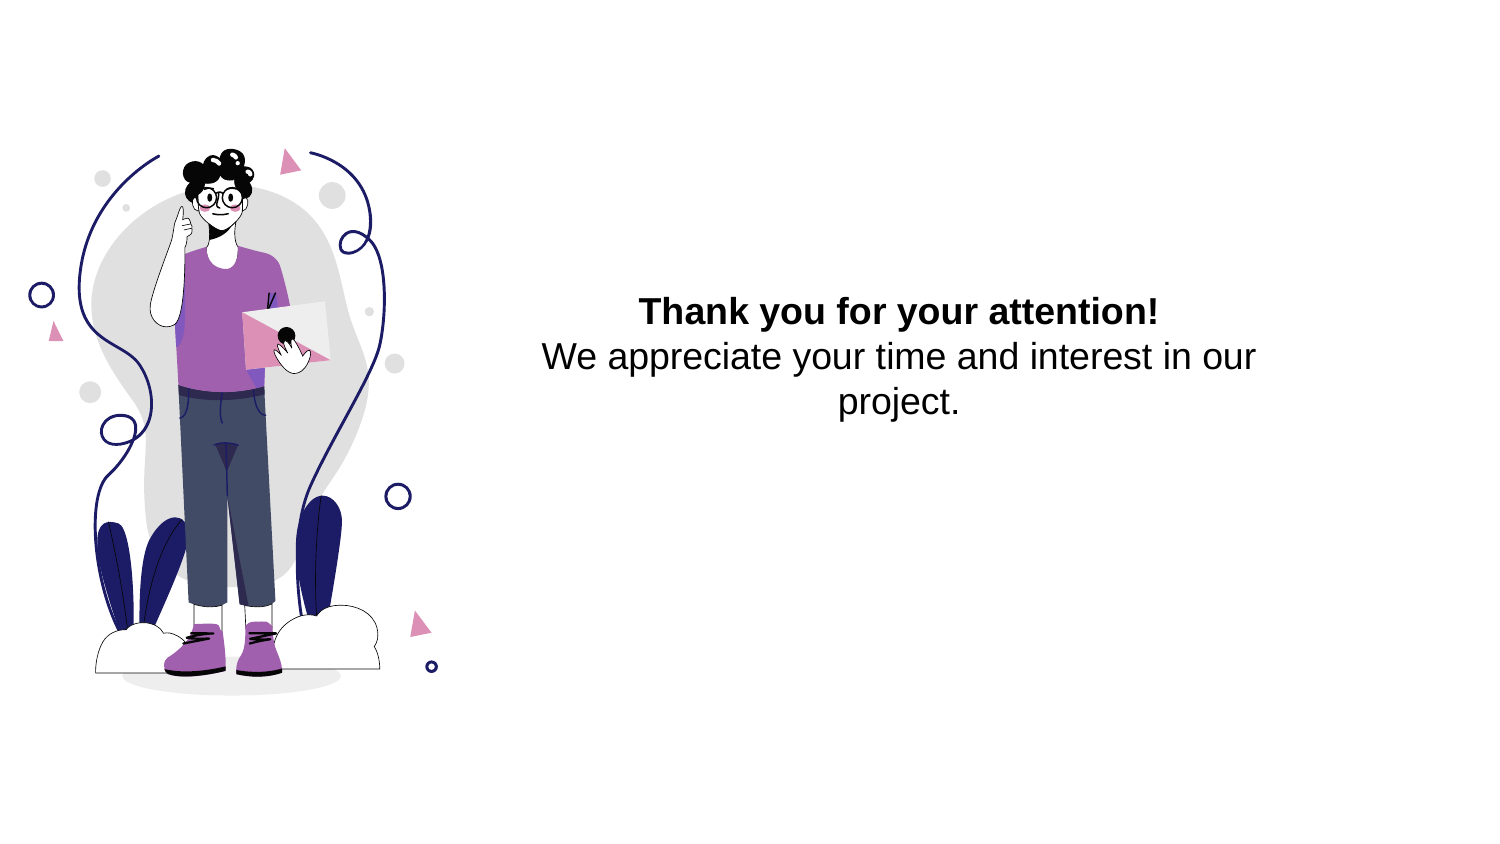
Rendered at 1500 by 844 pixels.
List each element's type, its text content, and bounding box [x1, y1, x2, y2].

text_box Thank you for your attention! We appreciate your time and interest in our project. [511, 280, 1287, 465]
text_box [27, 147, 439, 696]
